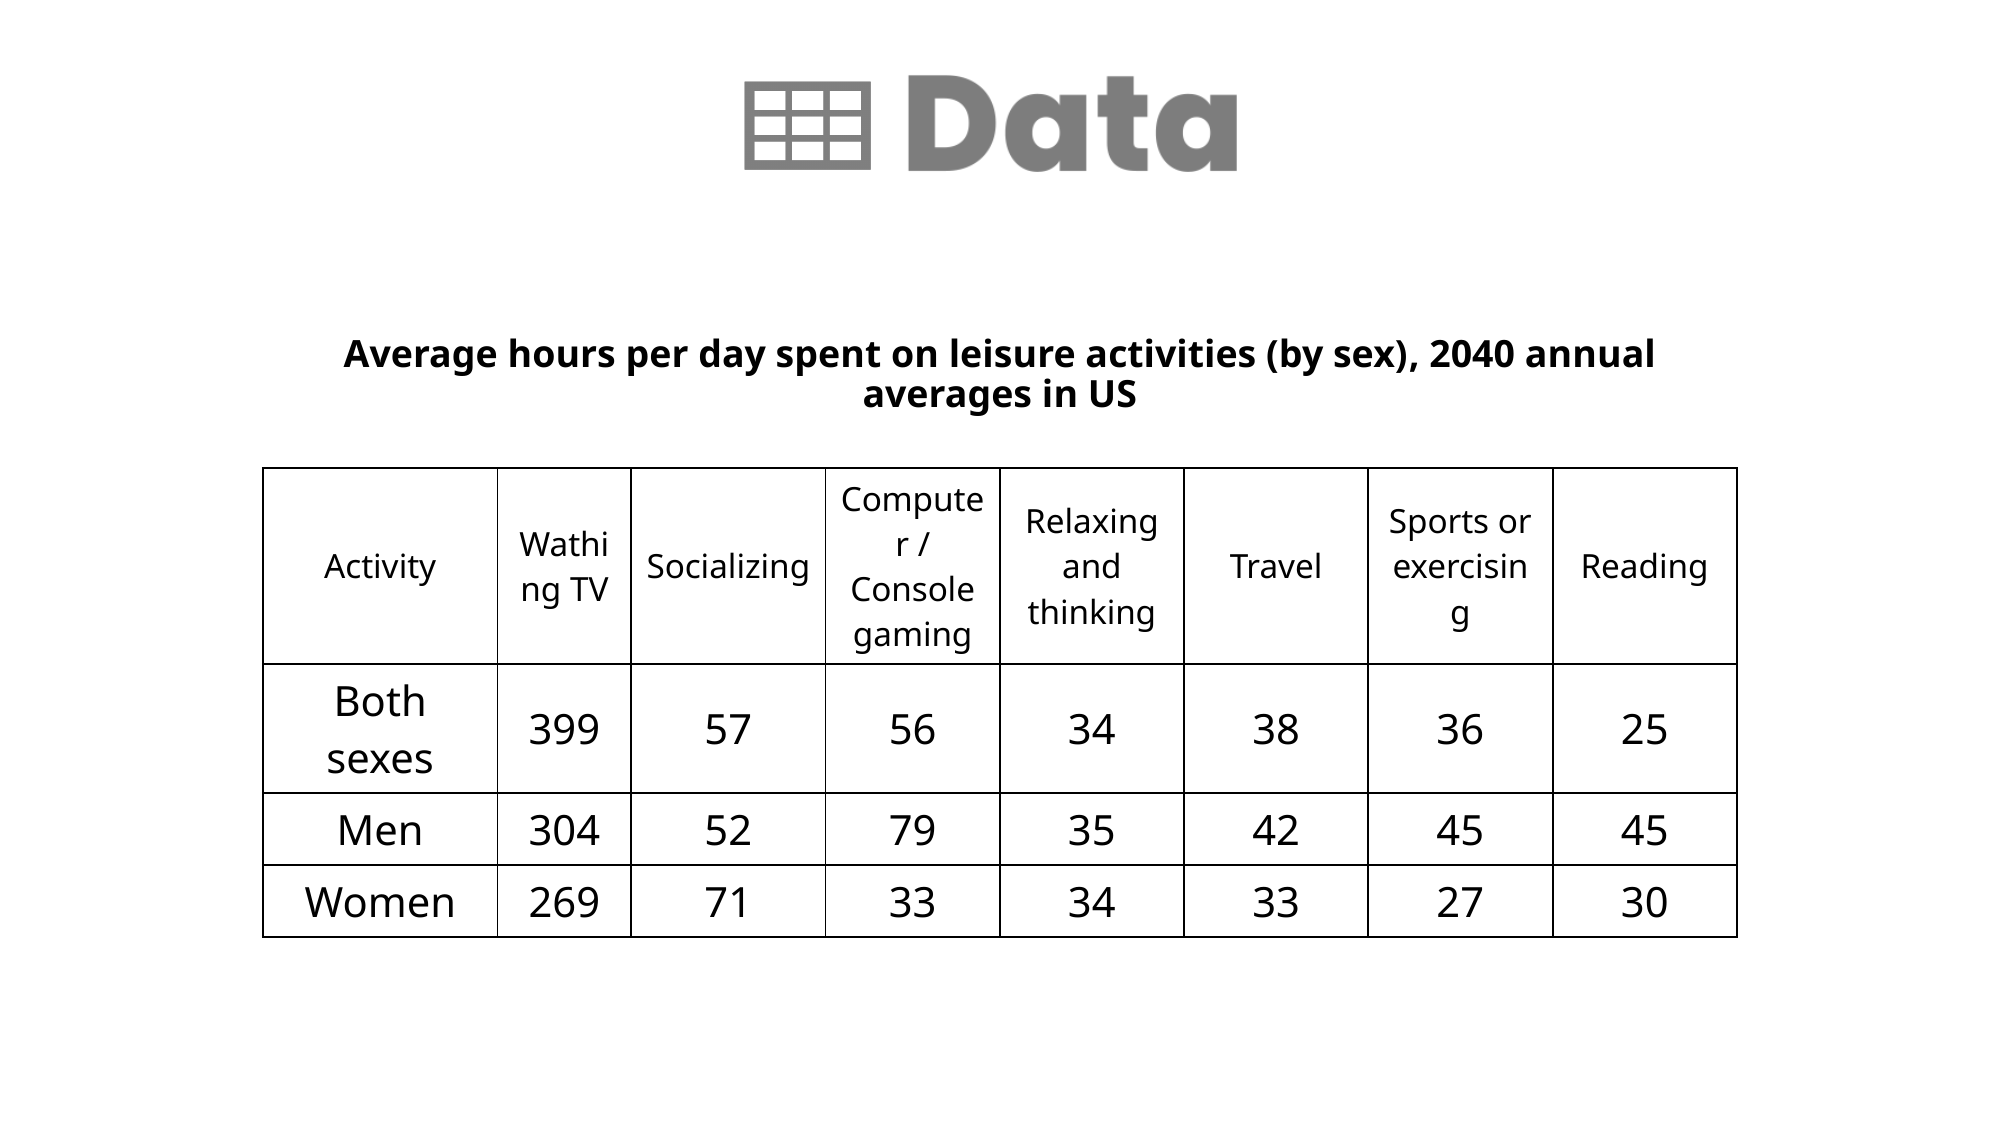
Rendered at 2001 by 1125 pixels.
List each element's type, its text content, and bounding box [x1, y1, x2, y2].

picture [732, 50, 883, 201]
table_cell 34 [1001, 866, 1183, 936]
table_cell 52 [632, 794, 825, 864]
table_cell 35 [1001, 794, 1183, 864]
table_cell 57 [632, 665, 825, 792]
table_header Activity [264, 469, 497, 663]
table_header Computer / Console gaming [826, 469, 999, 663]
table_cell Women [264, 866, 497, 936]
table_cell 42 [1185, 794, 1367, 864]
table_cell 36 [1369, 665, 1552, 792]
table_cell 27 [1369, 866, 1552, 936]
table_cell 399 [498, 665, 630, 792]
text_box Average hours per day spent on leisure activities (by sex), 2040 annual averages in US [262, 327, 1737, 423]
table_cell 56 [826, 665, 999, 792]
table_cell 25 [1554, 665, 1736, 792]
table_header Travel [1185, 469, 1367, 663]
table_header Reading [1554, 469, 1736, 663]
table_cell Men [264, 794, 497, 864]
table_header Sports or exercising [1369, 469, 1552, 663]
table_header Relaxing and thinking [1001, 469, 1183, 663]
table_header Wathing TV [498, 469, 630, 663]
table_cell 269 [498, 866, 630, 936]
table_cell 45 [1554, 794, 1736, 864]
table_cell 34 [1001, 665, 1183, 792]
table_cell 38 [1185, 665, 1367, 792]
table_cell 304 [498, 794, 630, 864]
table_cell 45 [1369, 794, 1552, 864]
table_cell 79 [826, 794, 999, 864]
table_cell 33 [826, 866, 999, 936]
table_cell Both sexes [264, 665, 497, 792]
table_cell 71 [632, 866, 825, 936]
table_cell 33 [1185, 866, 1367, 936]
table_header Socializing [632, 469, 825, 663]
table_cell 30 [1554, 866, 1736, 936]
